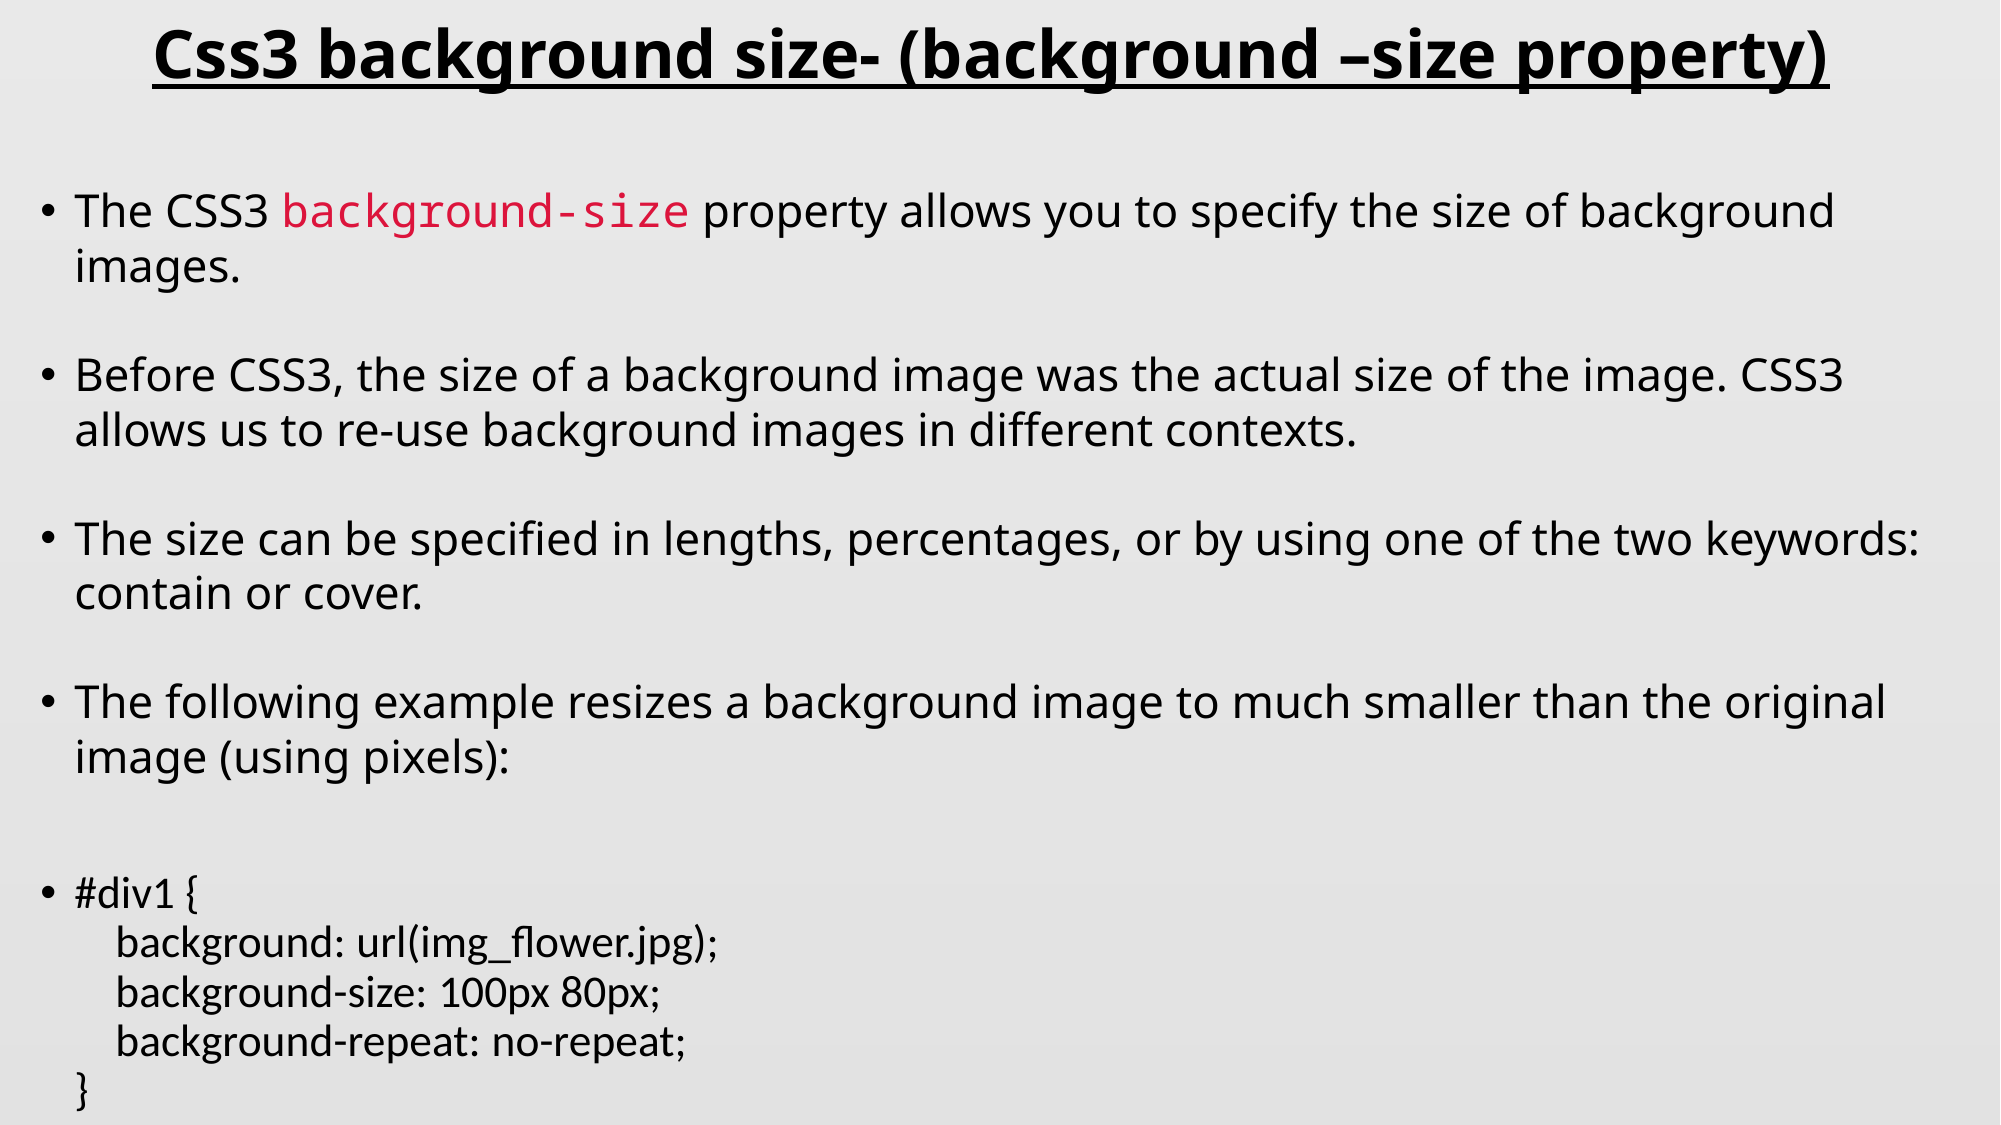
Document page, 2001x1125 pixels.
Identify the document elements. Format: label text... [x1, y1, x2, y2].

title Css3 background size- (background –size property) [137, 21, 1863, 93]
list The CSS3 background-size property allows you to specify the size of background images. Before CSS3, the size of a background image was the actual size of the image. CSS3 allows us to re-use background images in different contexts. The size can be specified in lengths, percentages, or by using one of the two keywords: contain or cover. The following example resizes a background image to much smaller than the original image (using pixels): #div1 { background: url(img_flower.jpg); background-size: 100px 80px; background-repeat: no-repeat; } [25, 120, 1975, 1125]
